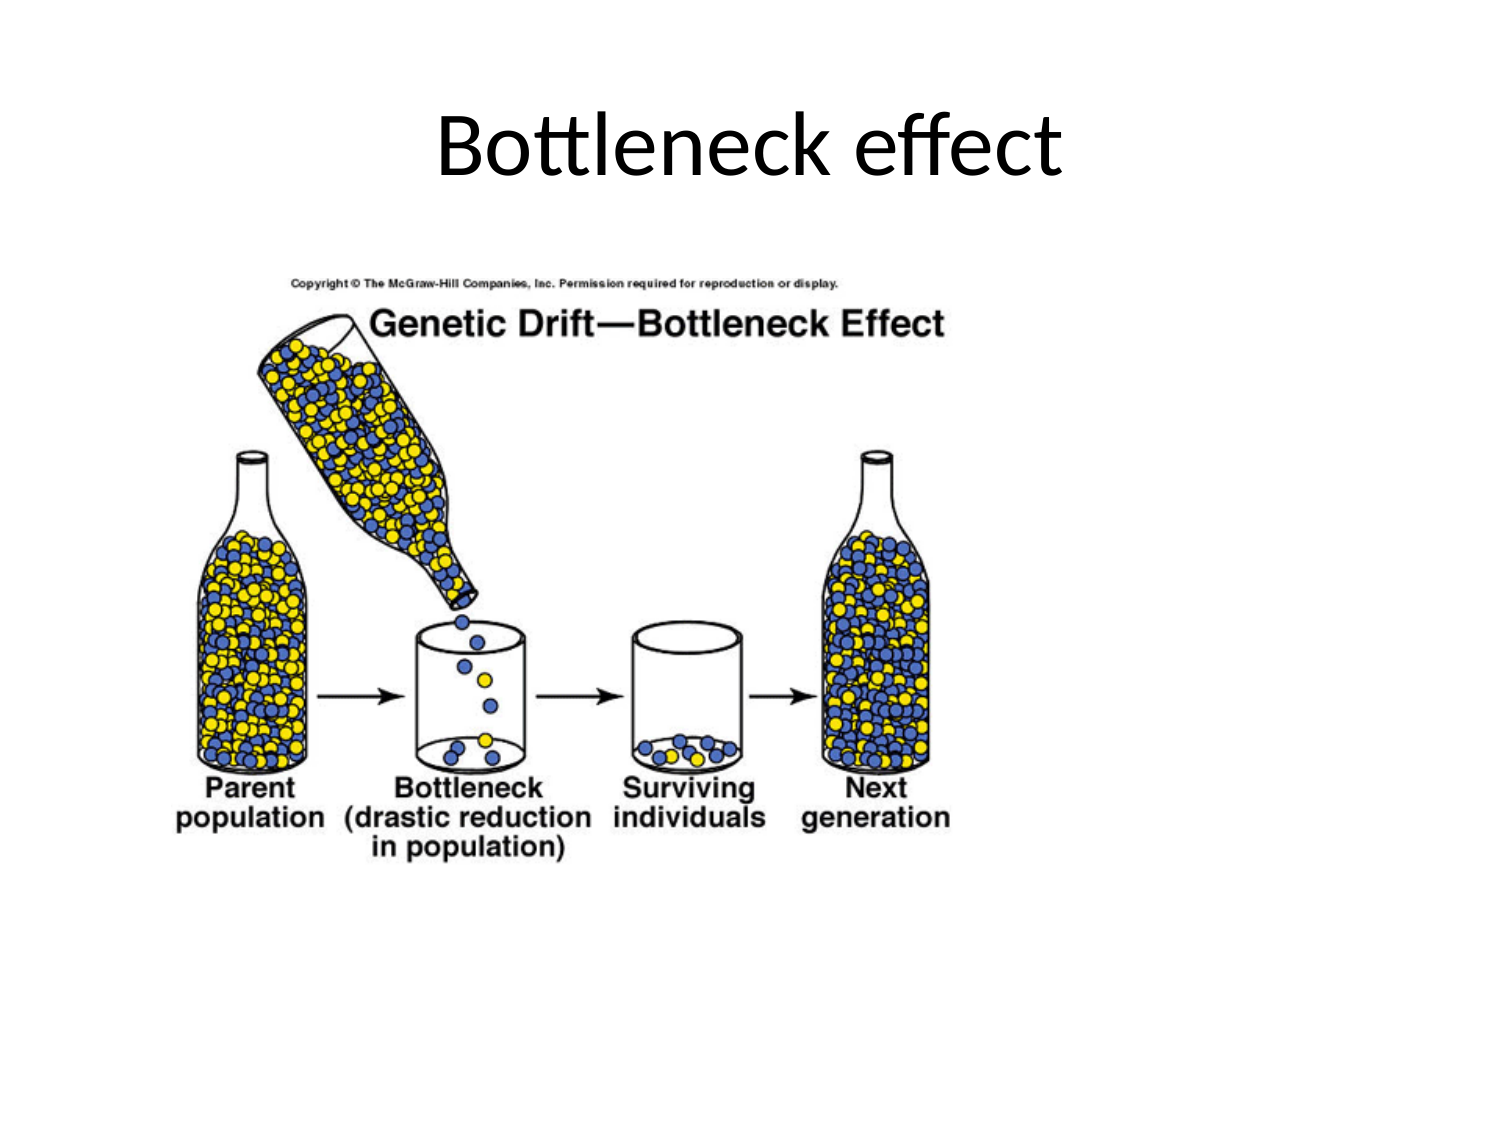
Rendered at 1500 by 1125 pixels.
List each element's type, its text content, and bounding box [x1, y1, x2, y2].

title Bottleneck effect [75, 45, 1425, 233]
picture [170, 278, 953, 866]
